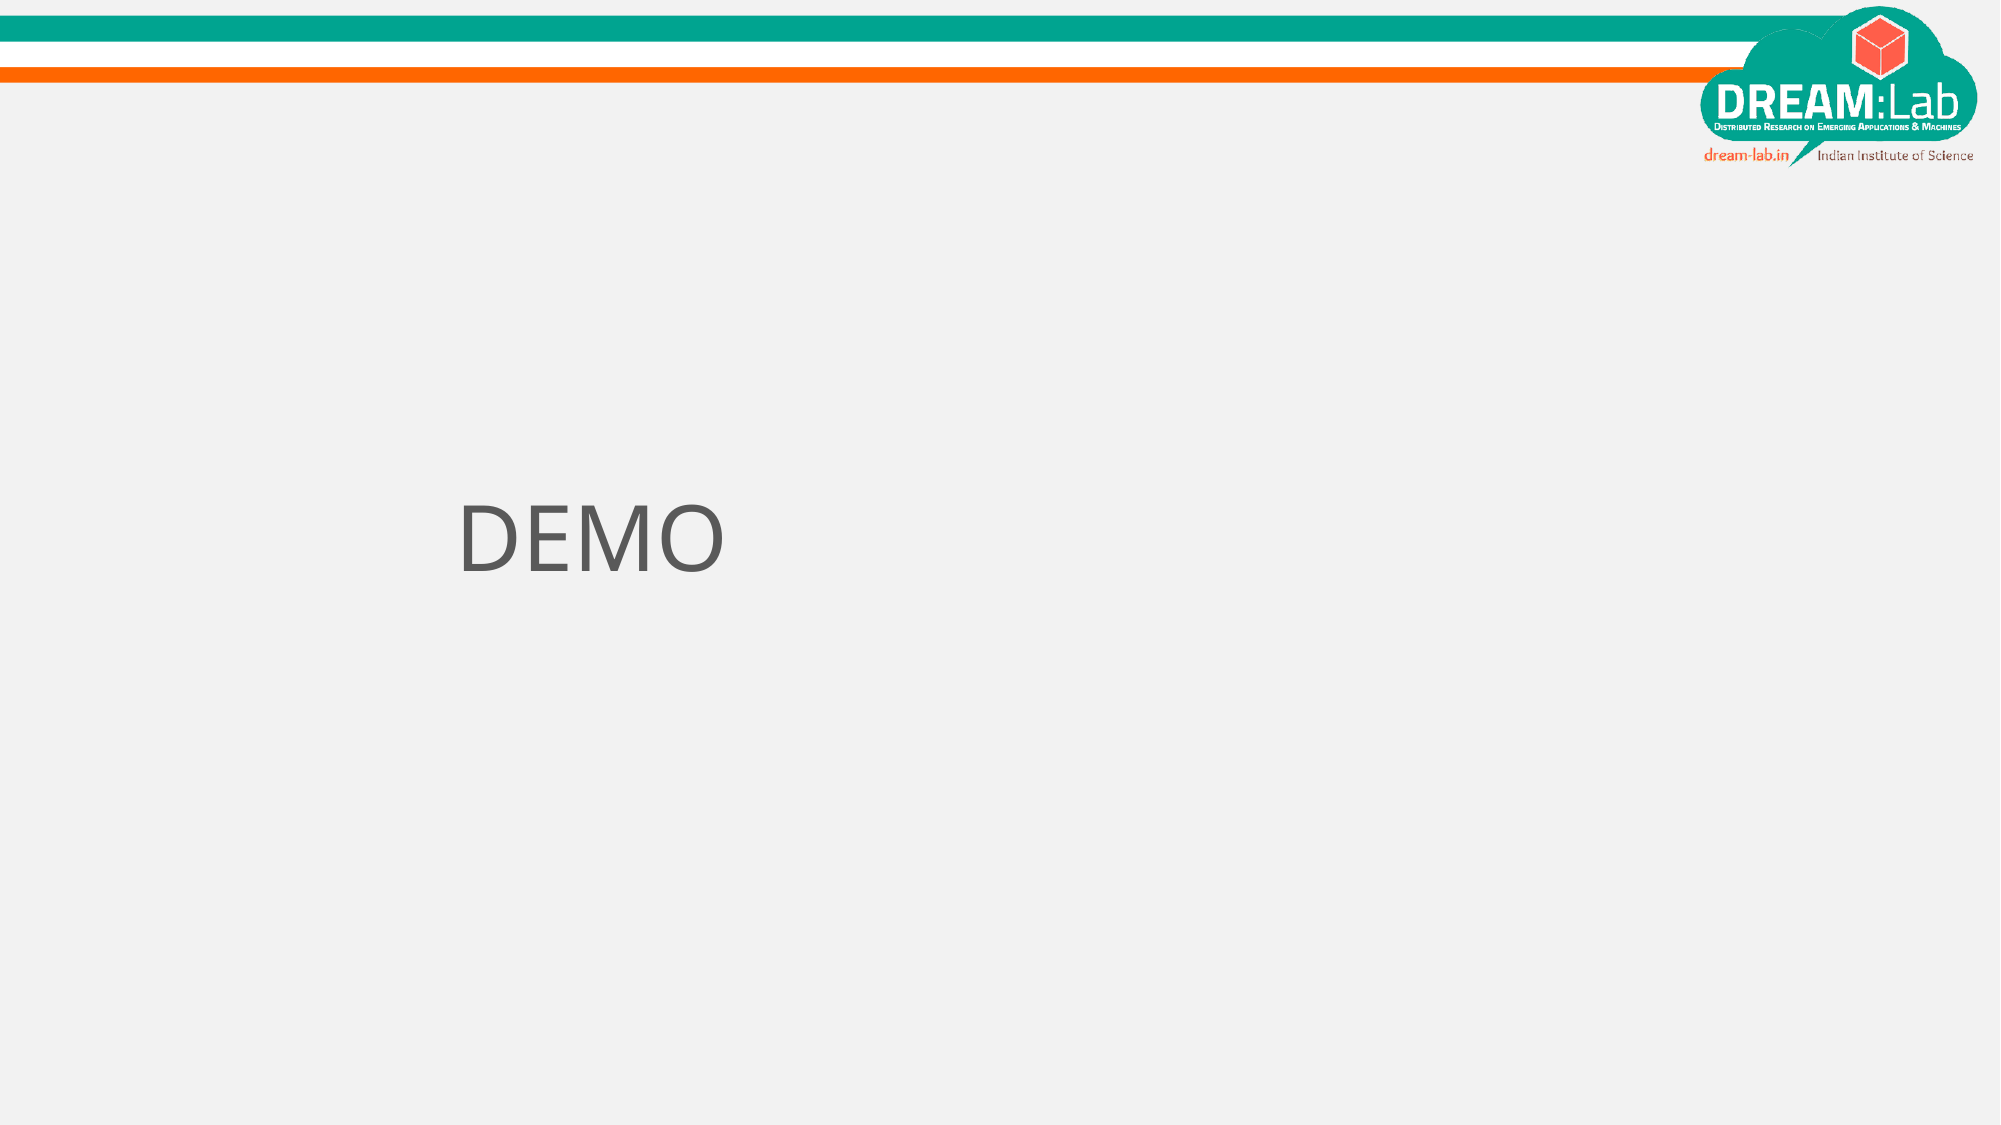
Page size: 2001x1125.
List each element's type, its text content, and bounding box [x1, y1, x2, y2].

title DEMO [440, 311, 1638, 772]
picture [1694, 0, 1986, 237]
